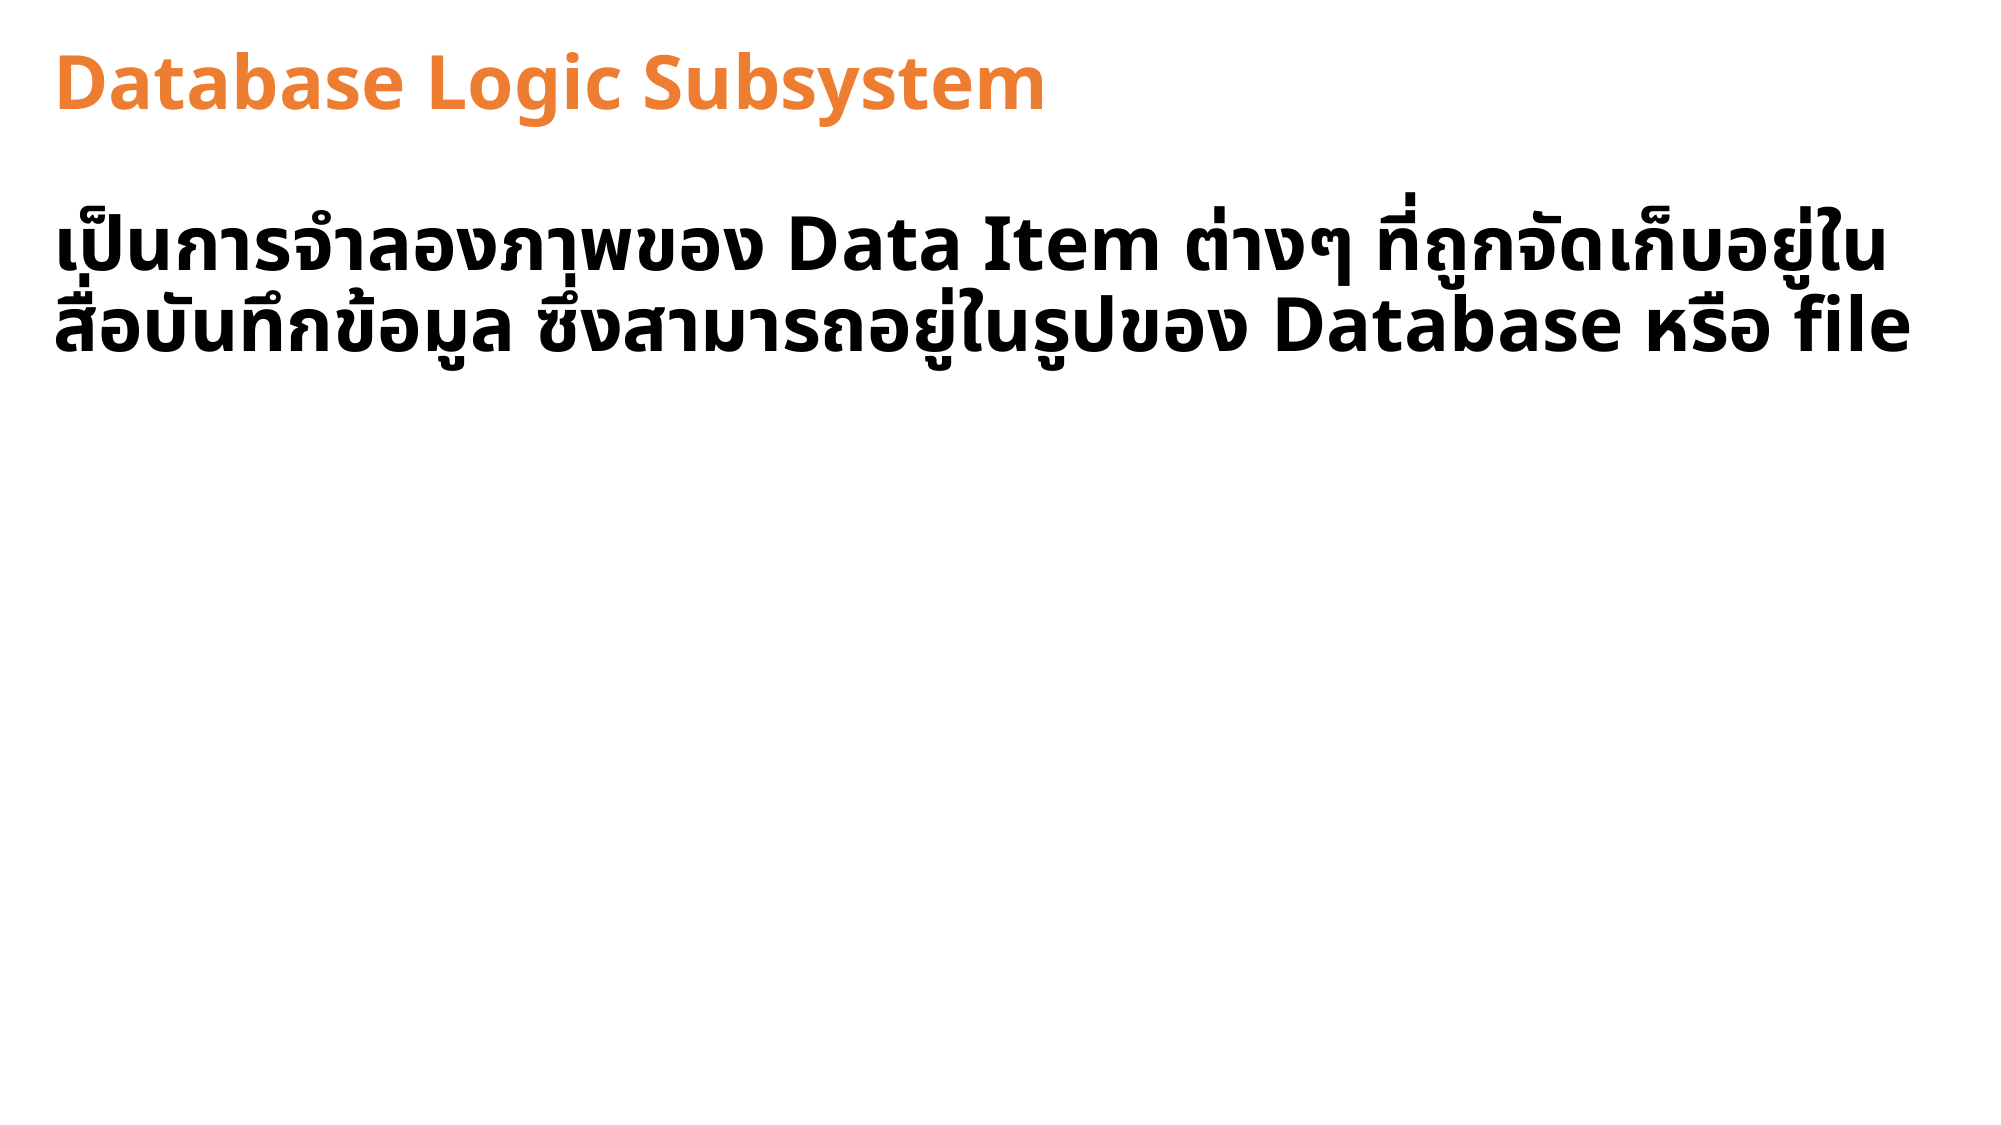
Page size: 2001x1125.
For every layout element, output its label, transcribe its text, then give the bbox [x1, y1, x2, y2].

title Database Logic Subsystem [38, 23, 1961, 146]
list เป็นการจำลองภาพของ Data Item ต่างๆ ที่ถูกจัดเก็บอยู่ในสื่อบันทึกข้อมูล ซึ่งสามารถอยู่ในรูปของ Database หรือ file [38, 198, 1961, 1093]
